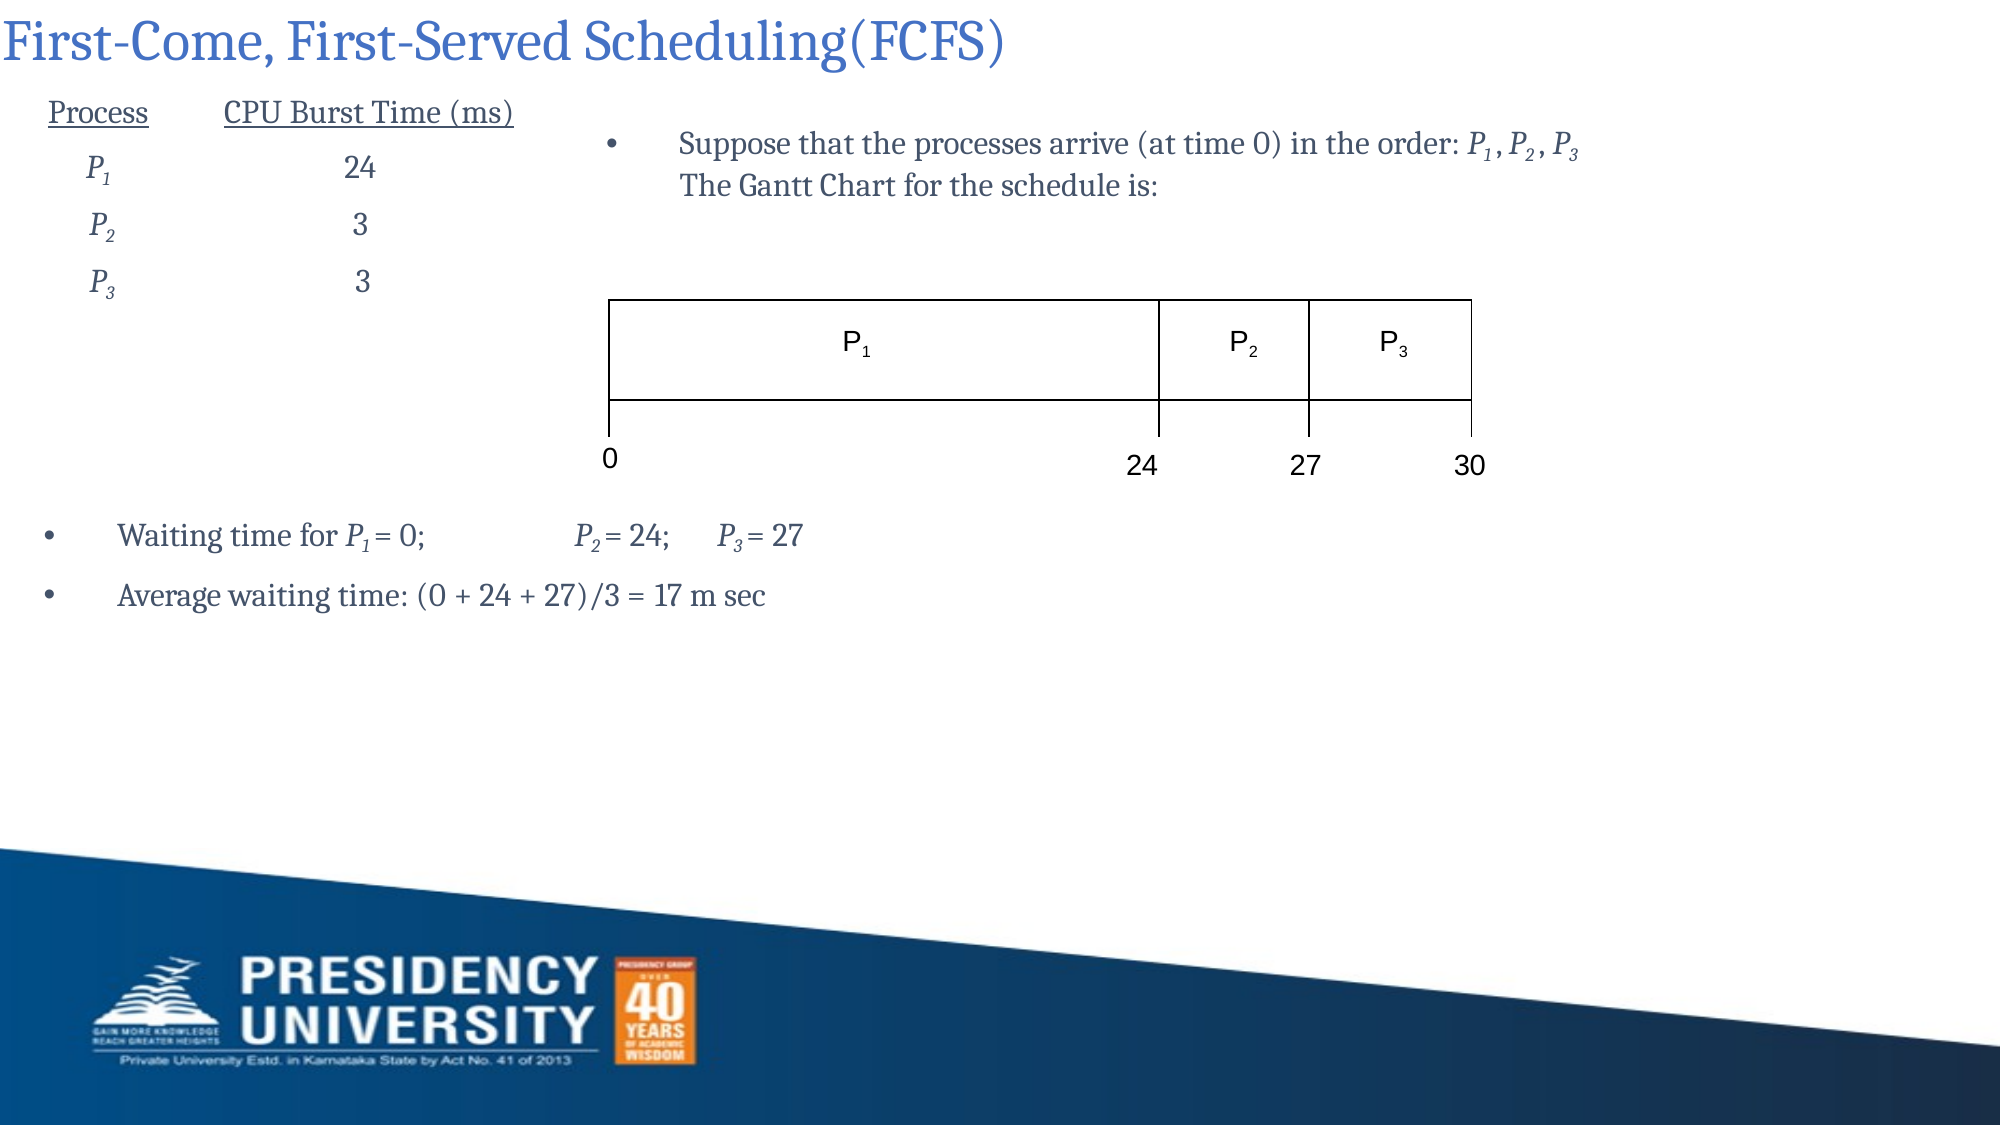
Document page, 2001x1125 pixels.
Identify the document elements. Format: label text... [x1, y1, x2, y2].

table_cell 3 [188, 258, 530, 309]
text_box Suppose that the processes arrive (at time 0) in the order: P1 , P2 , P3 The Gantt Chart for the schedule is: [599, 125, 1648, 204]
table_cell P1 [38, 141, 188, 201]
table_cell P2 [38, 201, 188, 258]
table_cell P3 [38, 258, 188, 309]
table_cell 3 [188, 201, 530, 258]
table_cell [1160, 401, 1308, 437]
text_box Waiting time for P1 = 0; P2 = 24; P3 = 27 Average waiting time: (0 + 24 + 27)/3 = 17 m sec [37, 499, 963, 614]
table_header Process [38, 93, 188, 141]
picture [0, 848, 2000, 1125]
table_cell [1310, 401, 1471, 437]
table_header CPU Burst Time (ms) [188, 93, 530, 141]
text_box 0 [599, 437, 637, 475]
text_box 24 [1123, 444, 1161, 482]
table_header P3 [1310, 301, 1471, 399]
text_box 27 [1287, 444, 1324, 482]
table_header P1 [610, 301, 1158, 399]
text_box 30 [1451, 444, 1488, 482]
title First-Come, First-Served Scheduling(FCFS) [0, 0, 1414, 191]
table_cell 24 [188, 141, 530, 201]
table_header P2 [1160, 301, 1308, 399]
table_cell [610, 401, 1158, 437]
